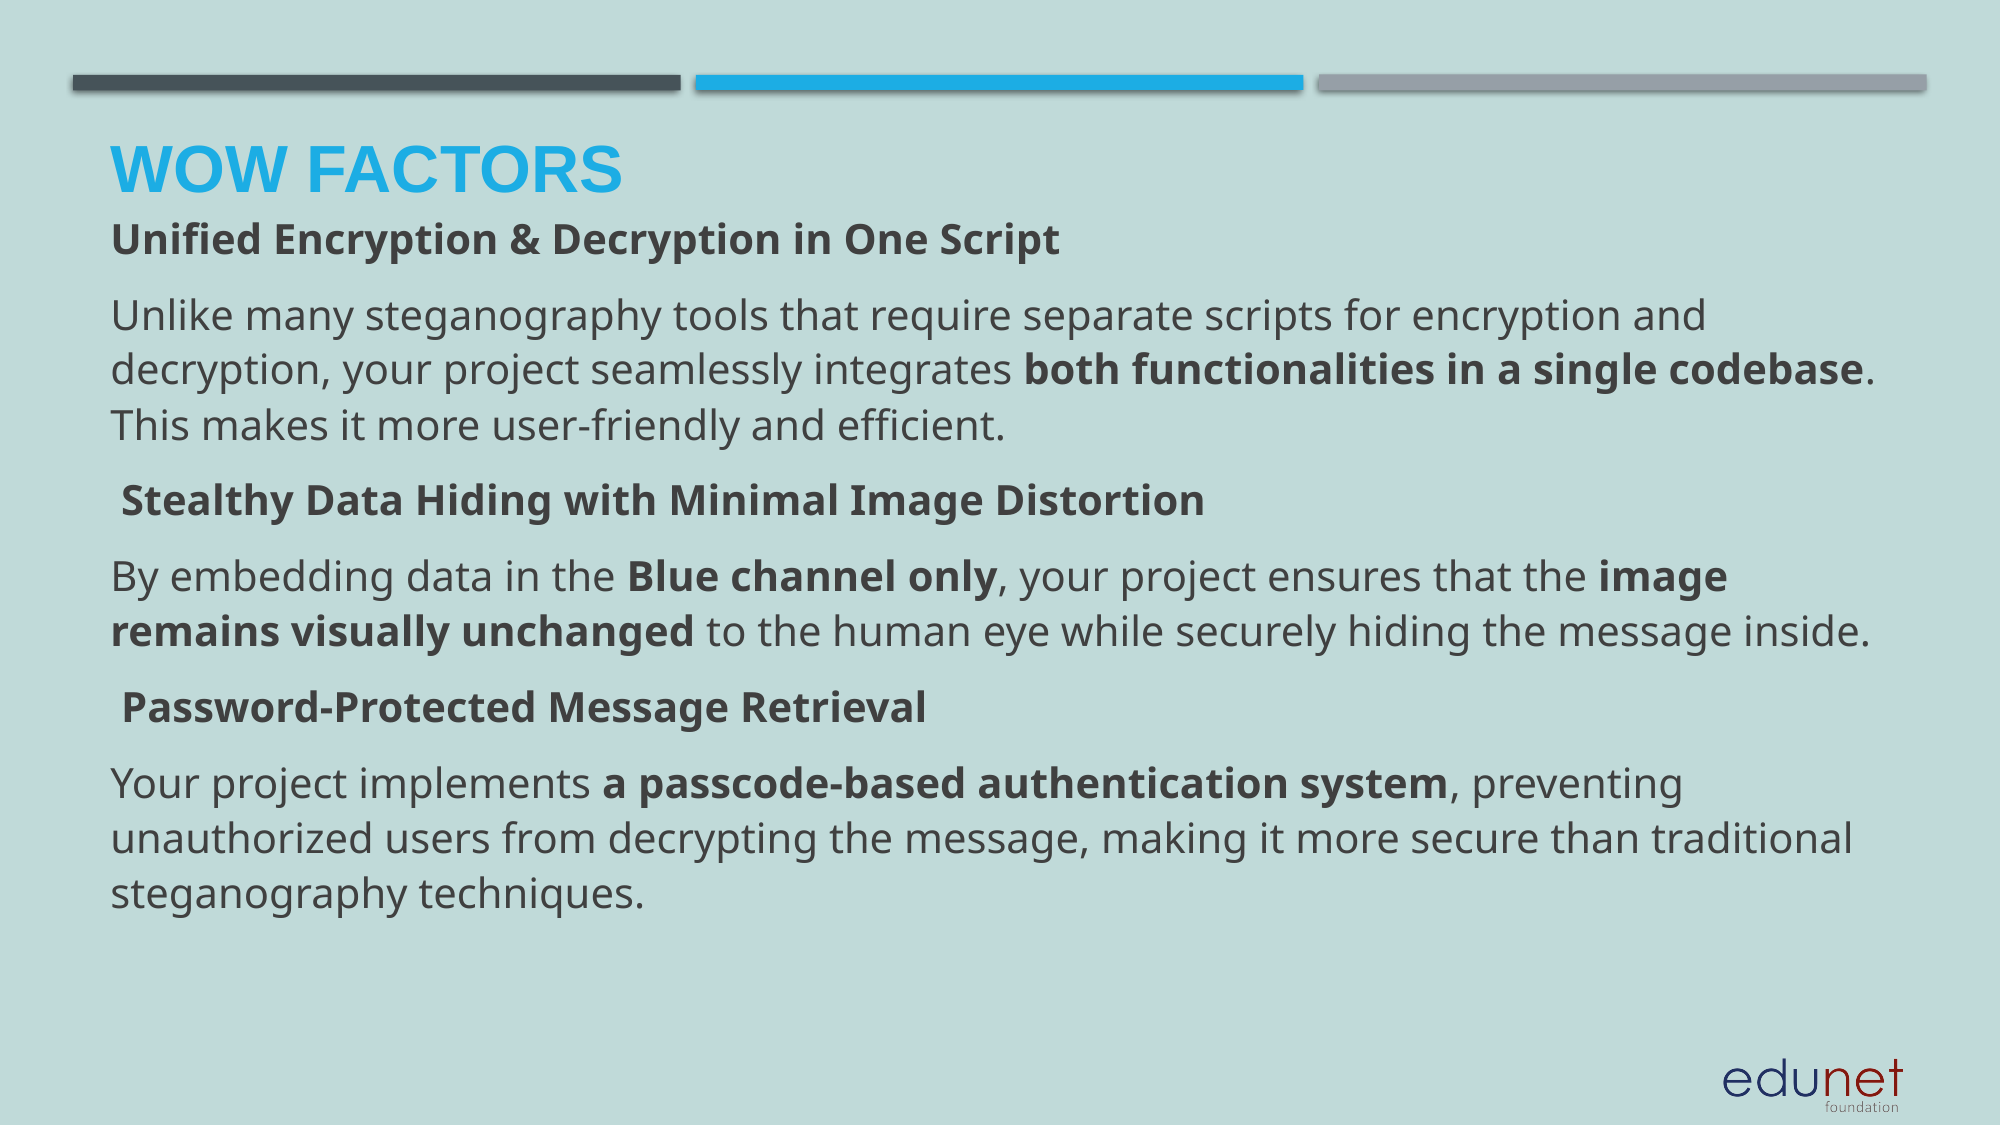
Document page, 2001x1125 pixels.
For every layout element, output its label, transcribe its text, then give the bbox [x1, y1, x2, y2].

list Unified Encryption & Decryption in One Script Unlike many steganography tools that require separate scripts for encryption and decryption, your project seamlessly integrates both functionalities in a single codebase. This makes it more user-friendly and efficient. Stealthy Data Hiding with Minimal Image Distortion By embedding data in the Blue channel only, your project ensures that the image remains visually unchanged to the human eye while securely hiding the message inside. Password-Protected Message Retrieval Your project implements a passcode-based authentication system, preventing unauthorized users from decrypting the message, making it more secure than traditional steganography techniques. [95, 213, 1905, 981]
title Wow factors [95, 126, 1905, 213]
picture [1719, 1056, 1905, 1116]
